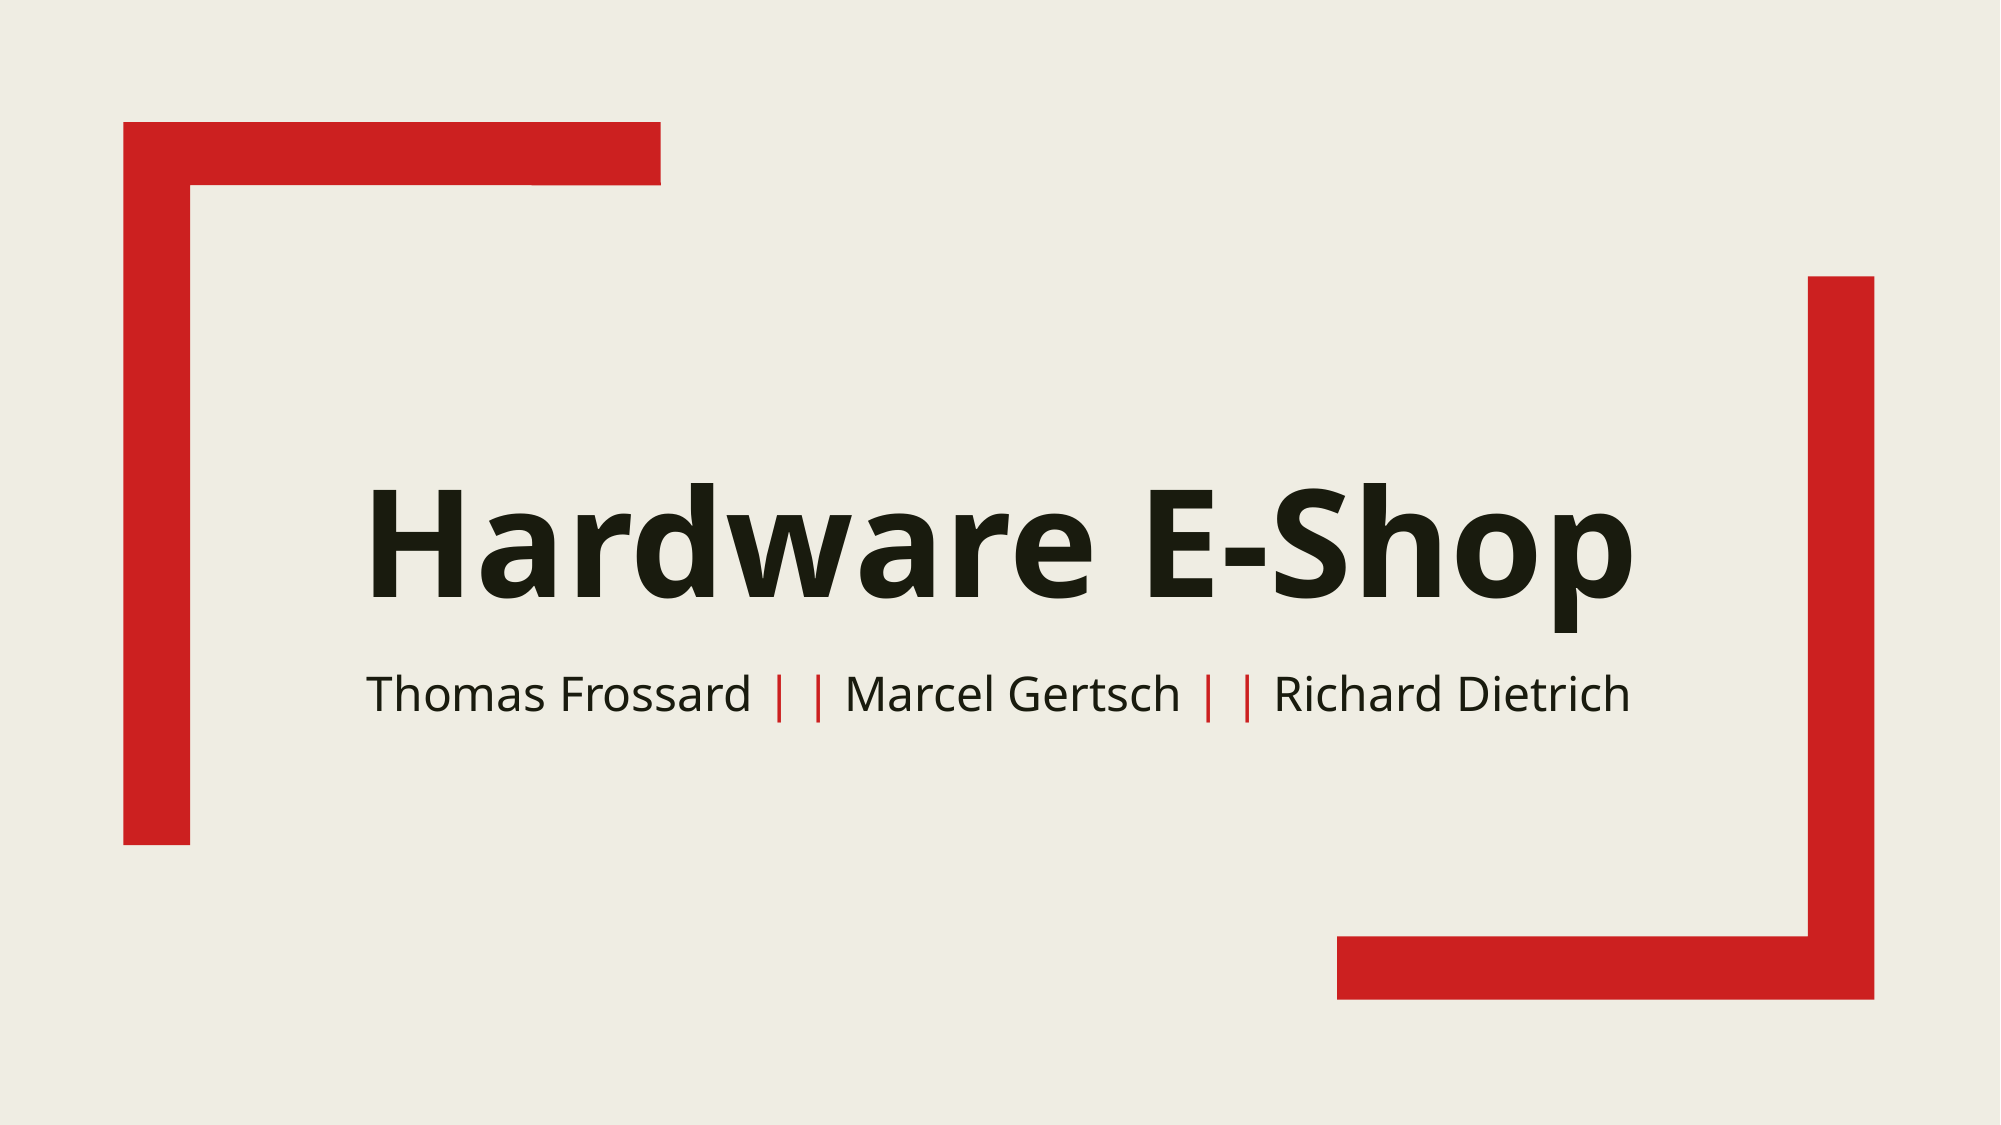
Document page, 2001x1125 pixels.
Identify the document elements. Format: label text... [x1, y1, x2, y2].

subtitle Thomas Frossard | | Marcel Gertsch | | Richard Dietrich [230, 649, 1770, 828]
title Hardware E-Shop [314, 293, 1686, 638]
